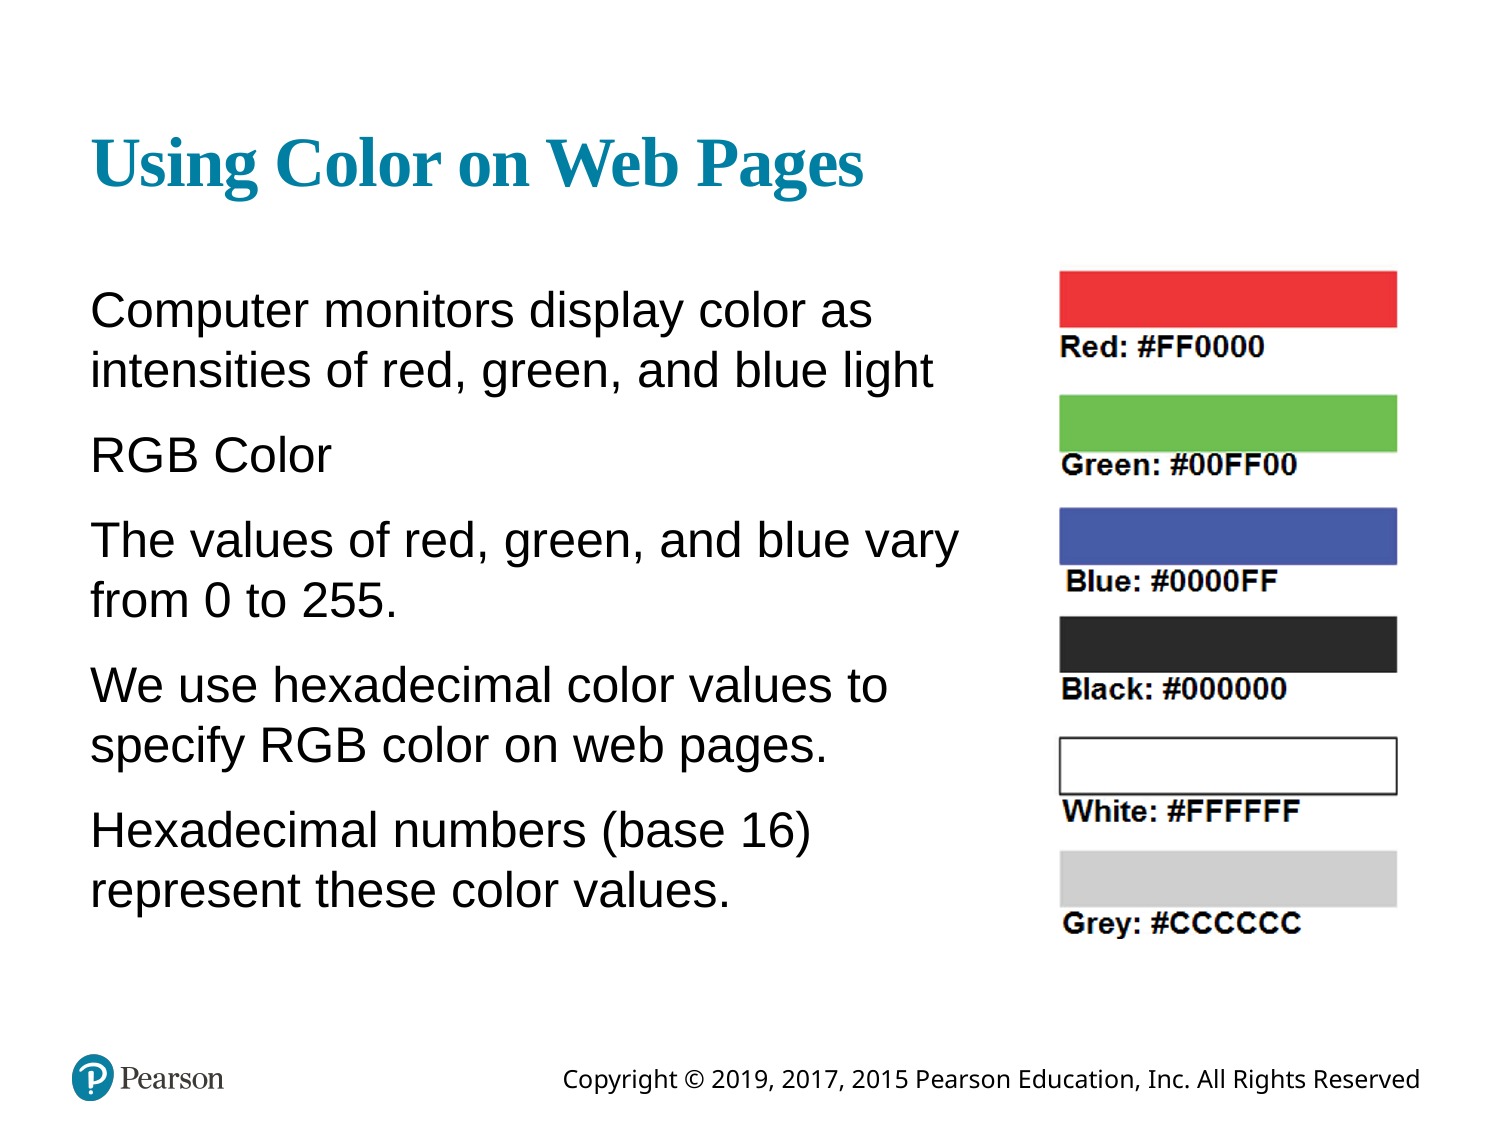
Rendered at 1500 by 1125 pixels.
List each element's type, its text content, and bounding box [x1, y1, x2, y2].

title Using Color on Web Pages [75, 0, 1425, 216]
list Computer monitors display color as intensities of red, green, and blue light R G B Color The values of red, green, and blue vary from 0 to 255. We use hexadecimal color values to specify RGB color on web pages. Hexadecimal numbers (base 16) represent these color values. [75, 262, 1003, 940]
picture [80, 1063, 106, 1088]
picture [72, 1087, 83, 1101]
picture [72, 1054, 88, 1070]
picture [1053, 262, 1398, 940]
picture [98, 1054, 224, 1101]
